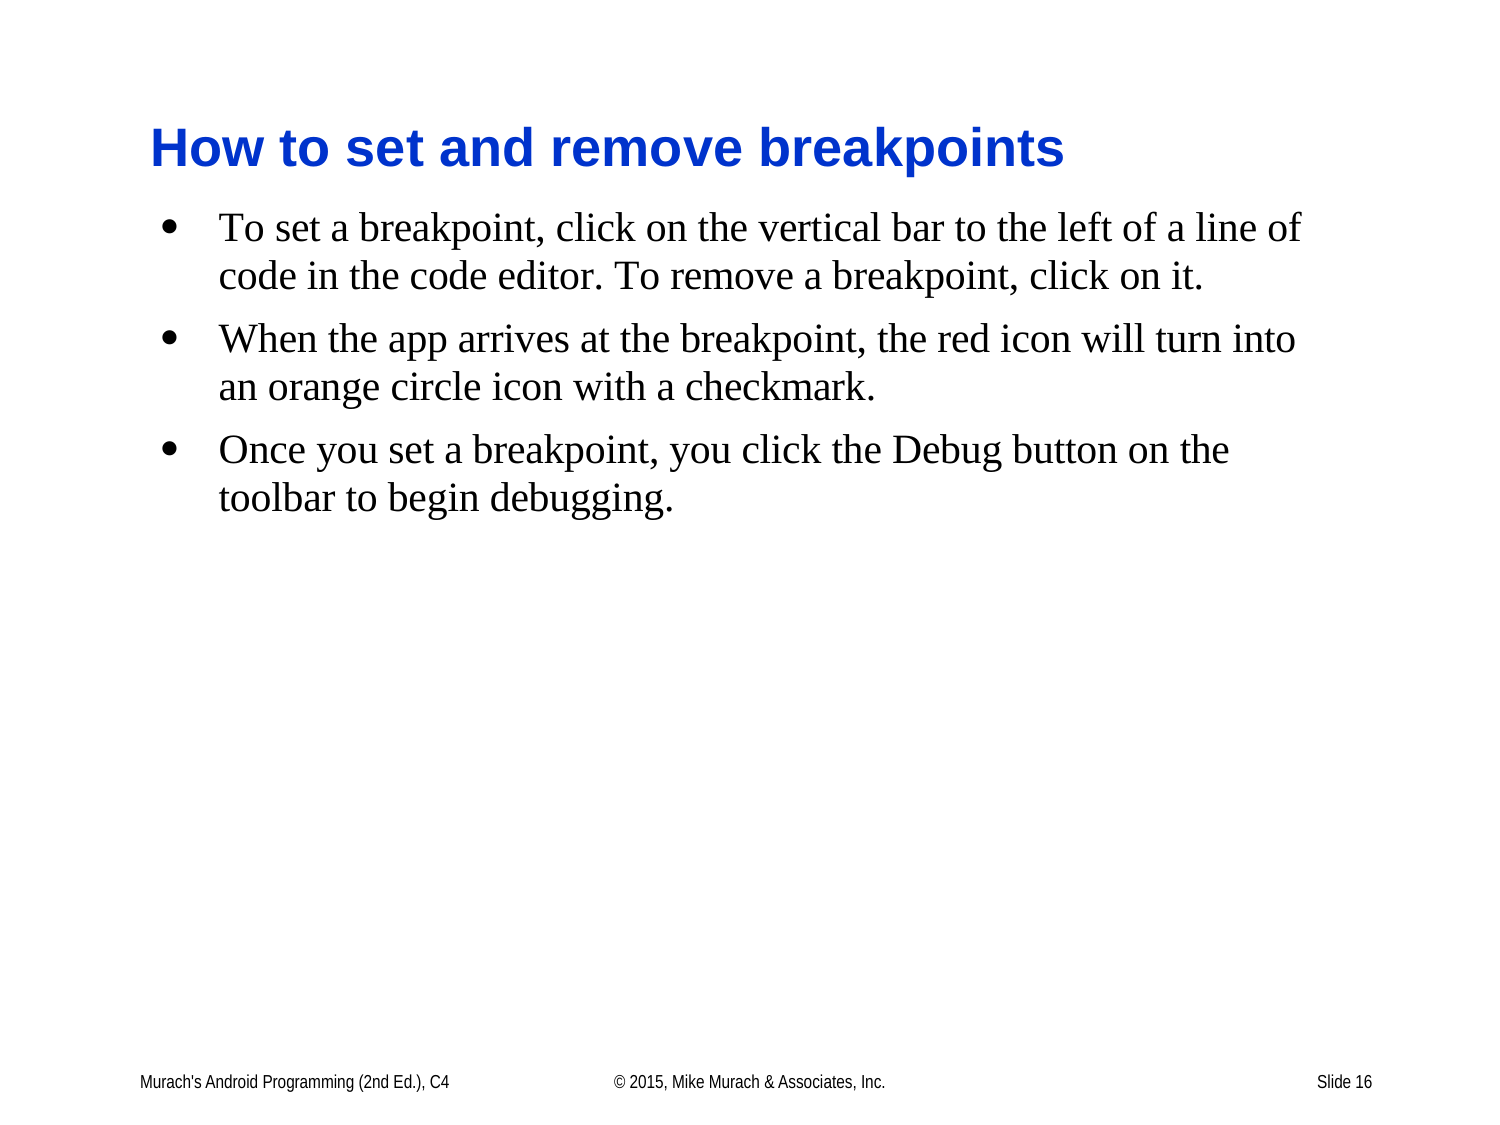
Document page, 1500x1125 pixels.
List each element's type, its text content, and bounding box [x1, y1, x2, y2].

slide_number Murach's Android Programming (2nd Ed.), C4 [125, 1025, 474, 1100]
slide_number Slide 16 [1074, 1025, 1388, 1100]
footer © 2015, Mike Murach & Associates, Inc. [474, 1025, 1025, 1100]
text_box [162, 199, 1361, 535]
title How to set and remove breakpoints [150, 112, 1350, 179]
